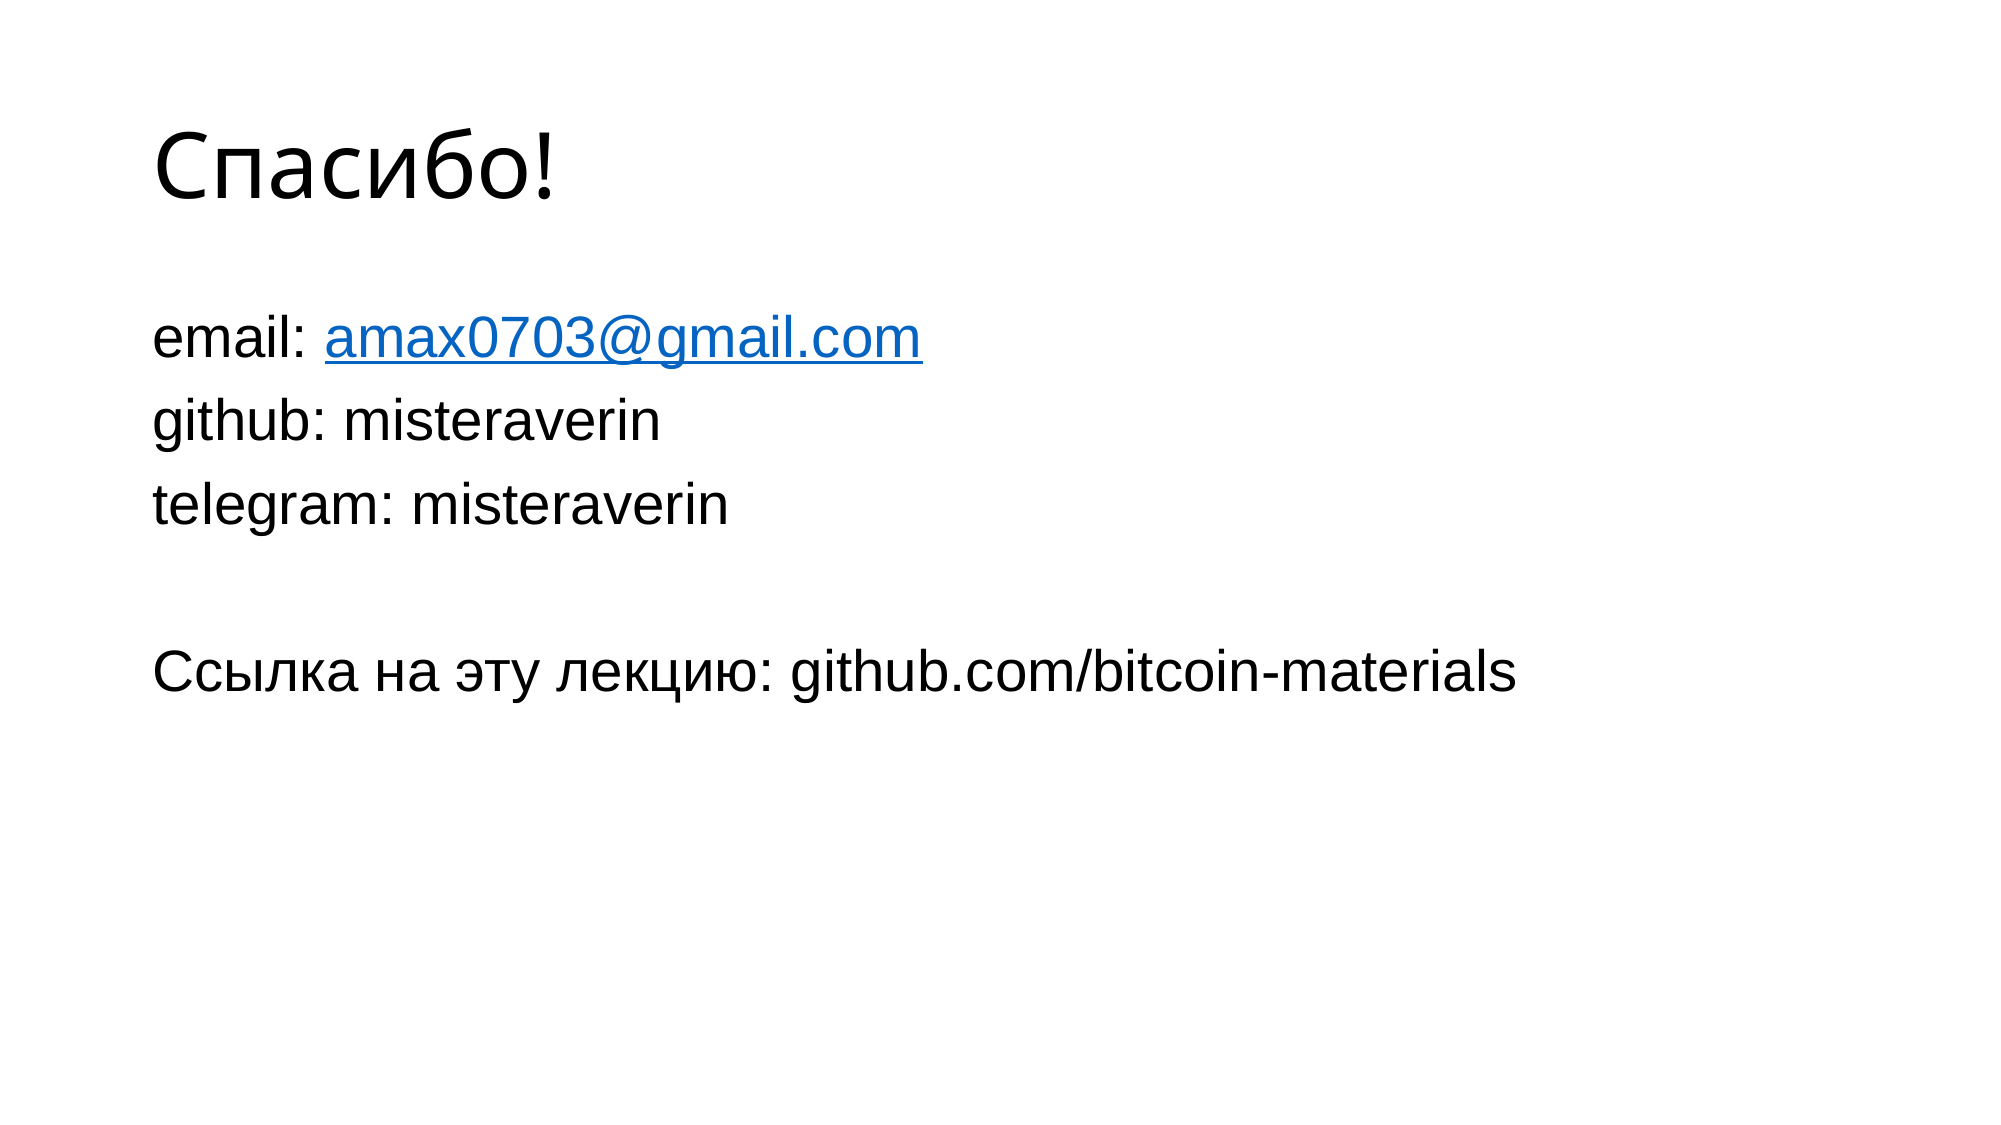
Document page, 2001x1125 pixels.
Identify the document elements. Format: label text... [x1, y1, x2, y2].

title Спасибо! [137, 59, 1863, 278]
list email: amax0703@gmail.com github: misteraverin telegram: misteraverin Ссылка на эту лекцию: github.com/bitcoin-materials [137, 299, 1863, 1014]
